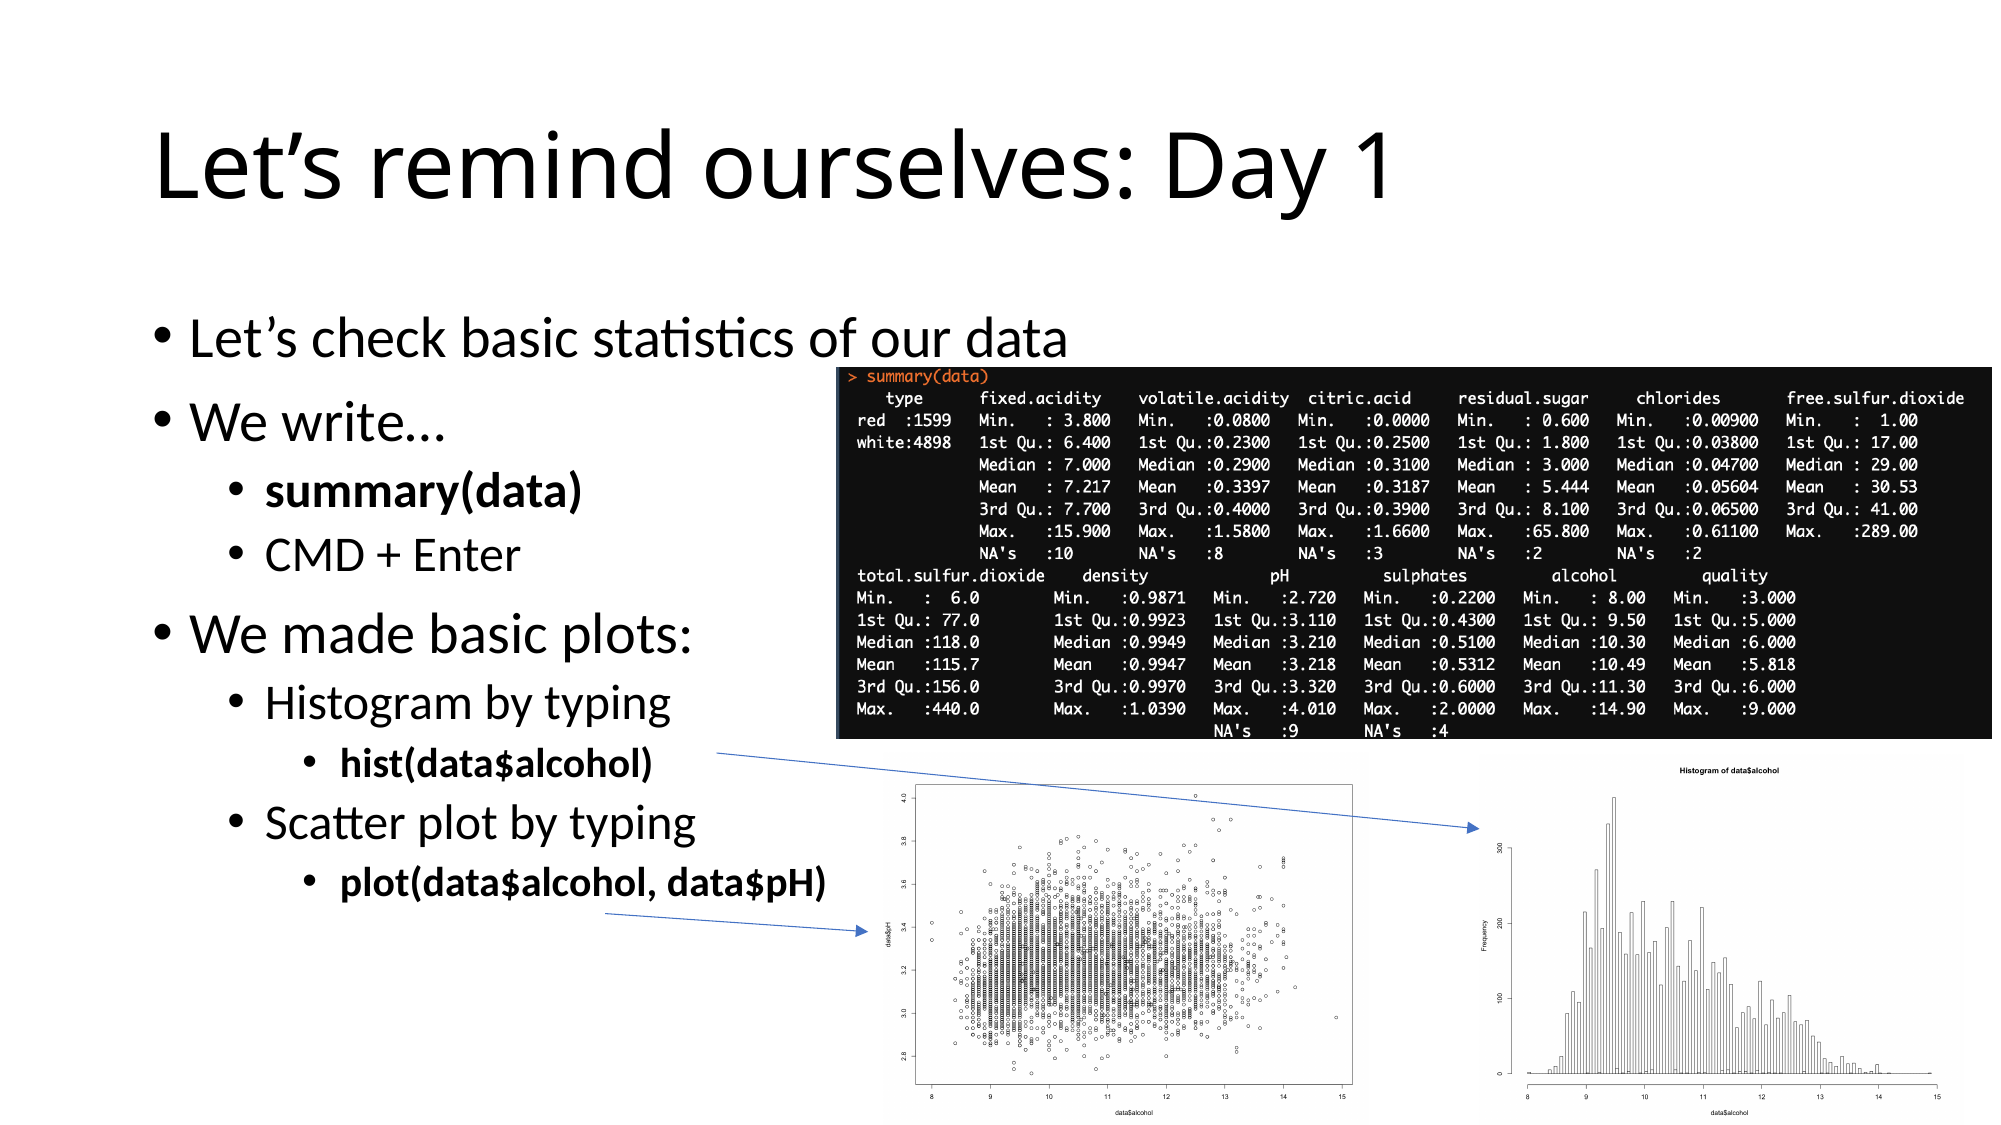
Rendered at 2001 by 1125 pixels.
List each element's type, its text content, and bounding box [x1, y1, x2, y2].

picture [836, 367, 1992, 739]
list Let’s check basic statistics of our data We write… summary(data) CMD + Enter We made basic plots: Histogram by typing hist(data$alcohol) Scatter plot by typing plot(data$alcohol, data$pH) [137, 299, 1863, 1014]
picture [1479, 754, 1964, 1125]
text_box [716, 752, 1480, 829]
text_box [605, 913, 869, 932]
picture [882, 829, 1369, 1125]
title Let’s remind ourselves: Day 1 [137, 59, 1863, 278]
